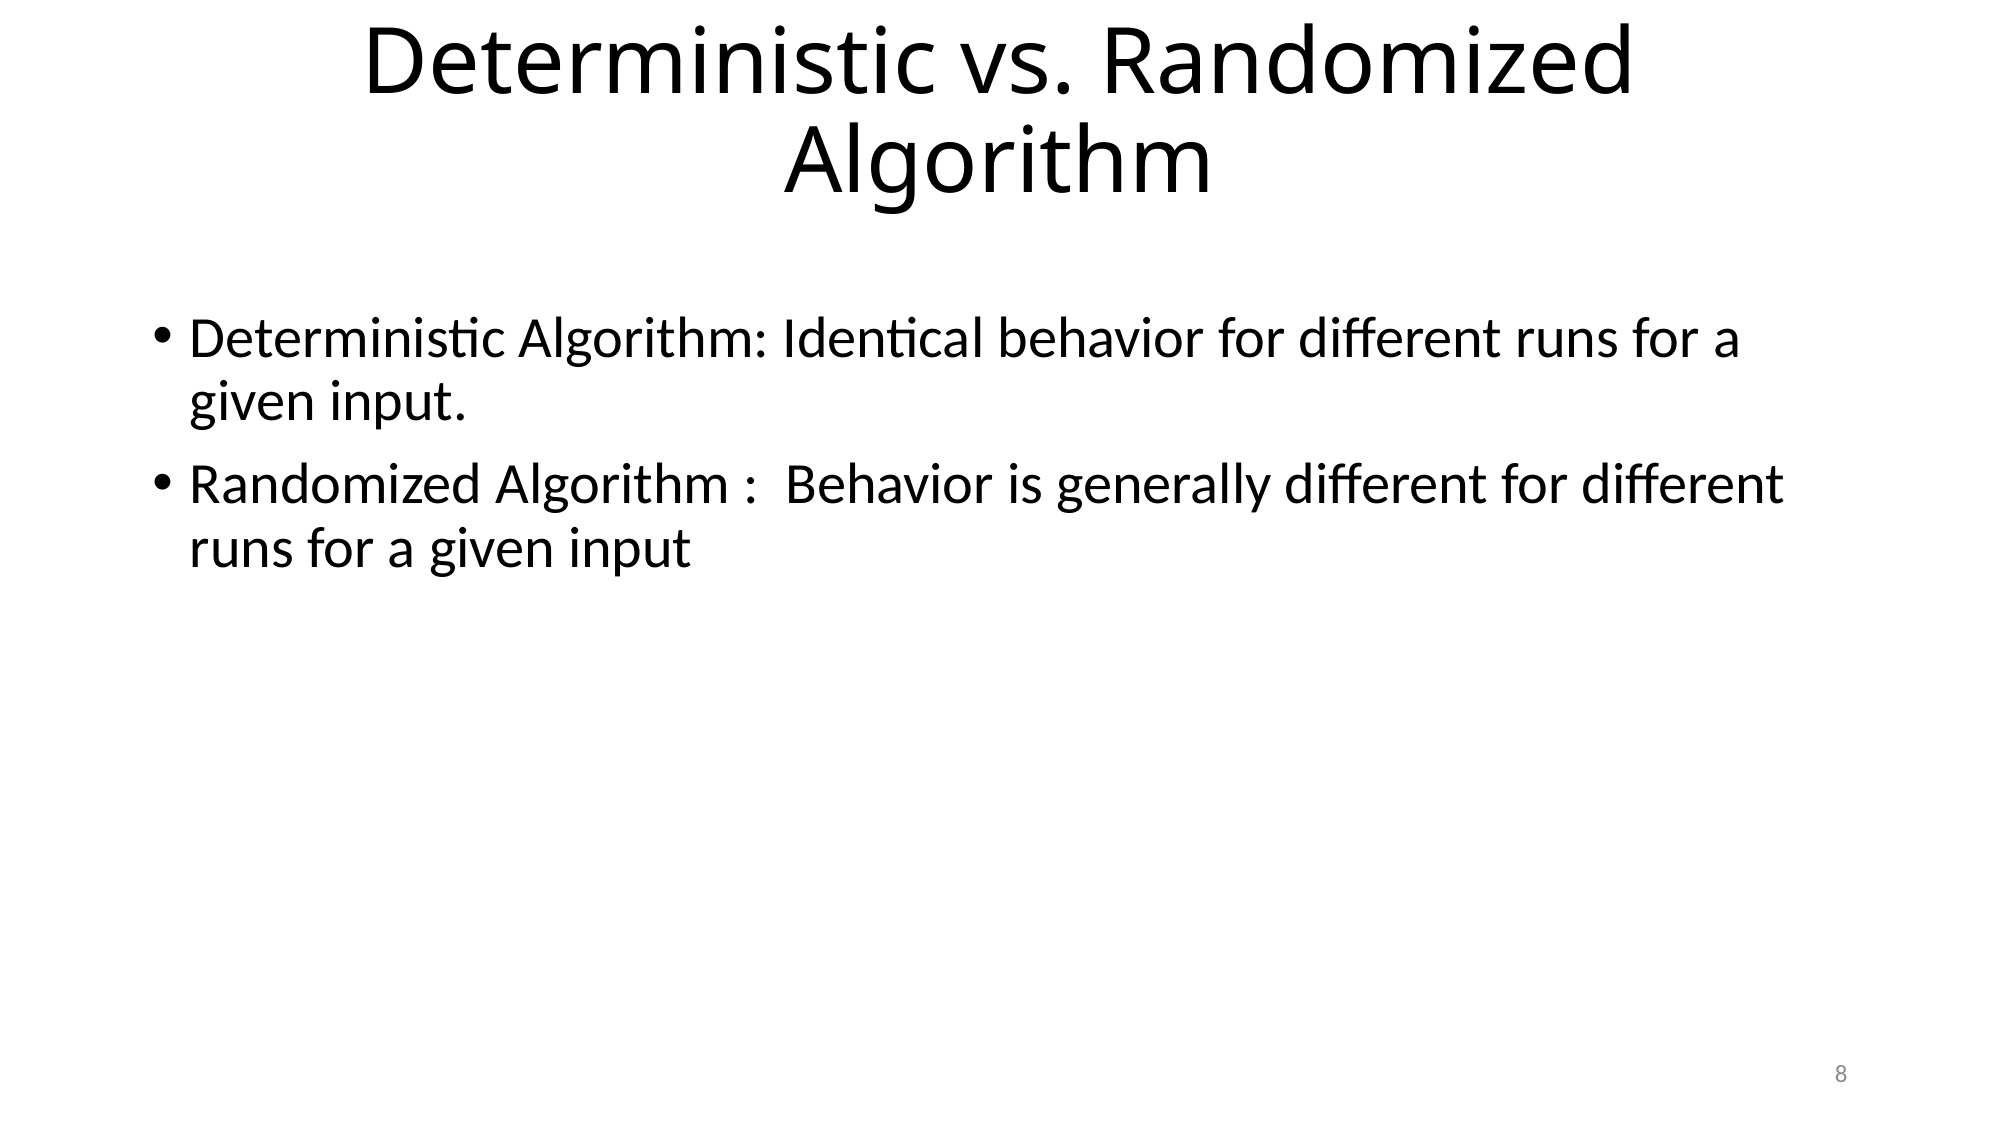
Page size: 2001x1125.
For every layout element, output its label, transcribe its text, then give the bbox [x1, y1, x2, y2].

title Deterministic vs. Randomized Algorithm [137, 59, 1863, 278]
list Deterministic Algorithm: Identical behavior for different runs for a given input. Randomized Algorithm : Behavior is generally different for different runs for a given input [137, 299, 1863, 1014]
slide_number 8 [1412, 1042, 1863, 1103]
